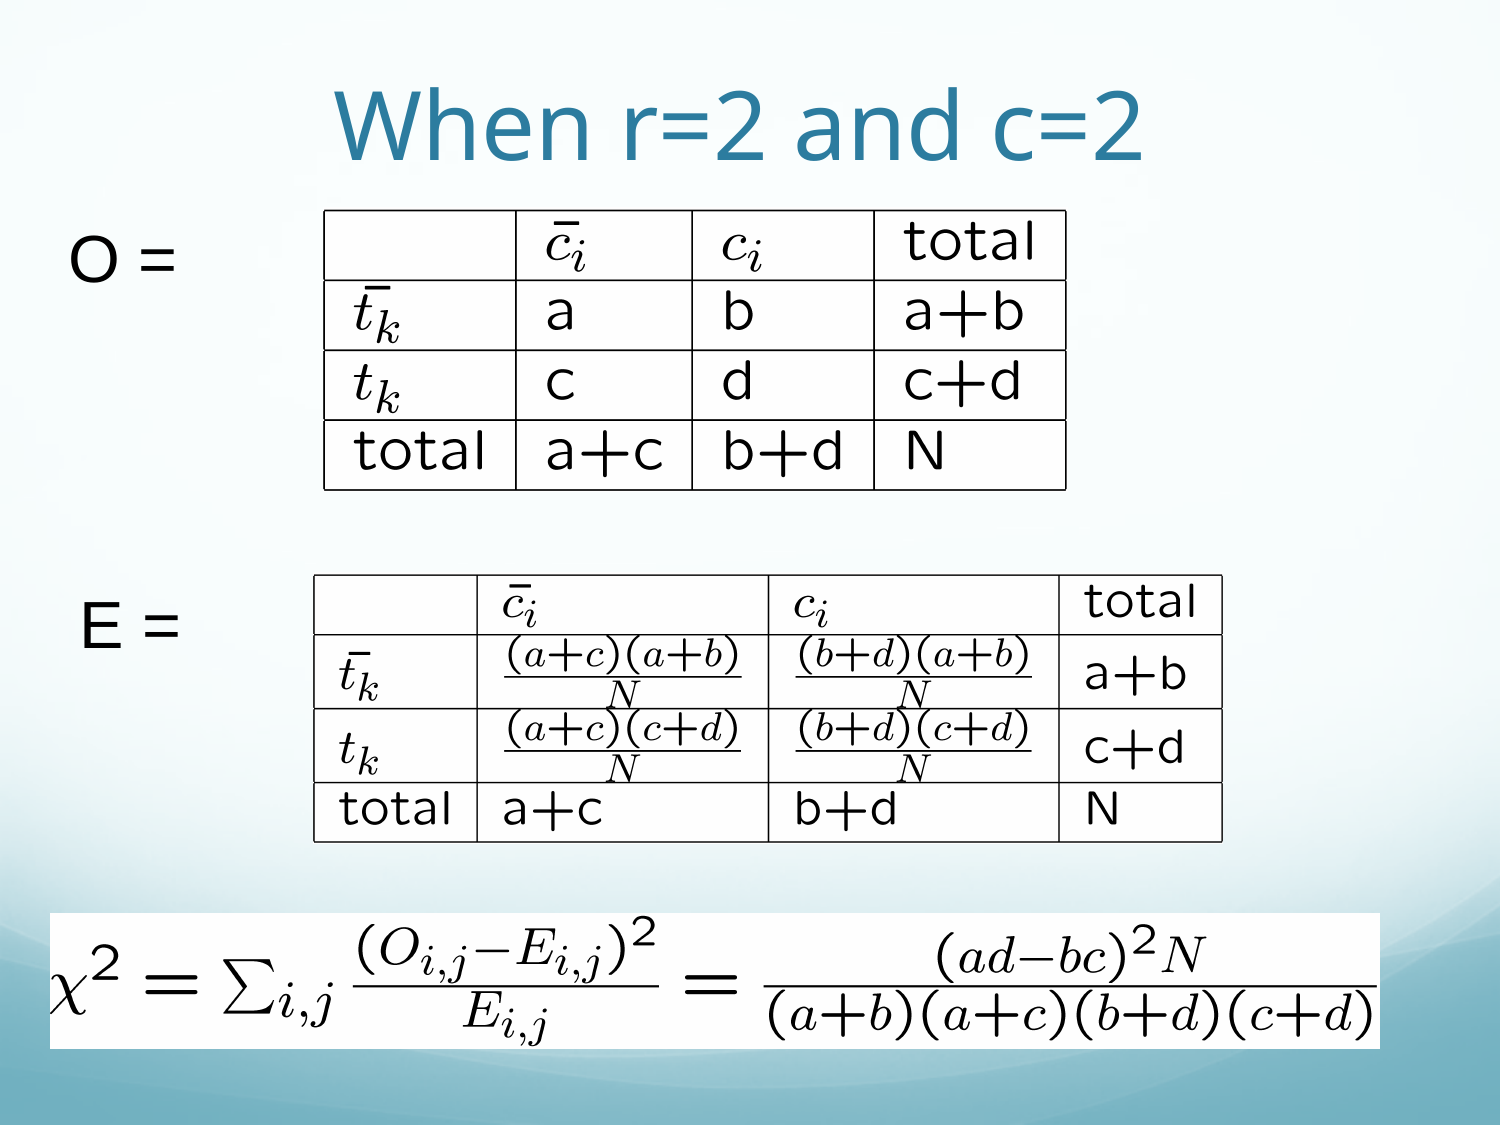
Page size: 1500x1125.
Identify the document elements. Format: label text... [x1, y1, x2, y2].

text_box O = [53, 207, 193, 303]
title When r=2 and c=2 [64, 0, 1415, 188]
picture [49, 913, 1380, 1050]
picture [323, 207, 1069, 493]
text_box E = [65, 574, 197, 669]
picture [312, 572, 1224, 845]
